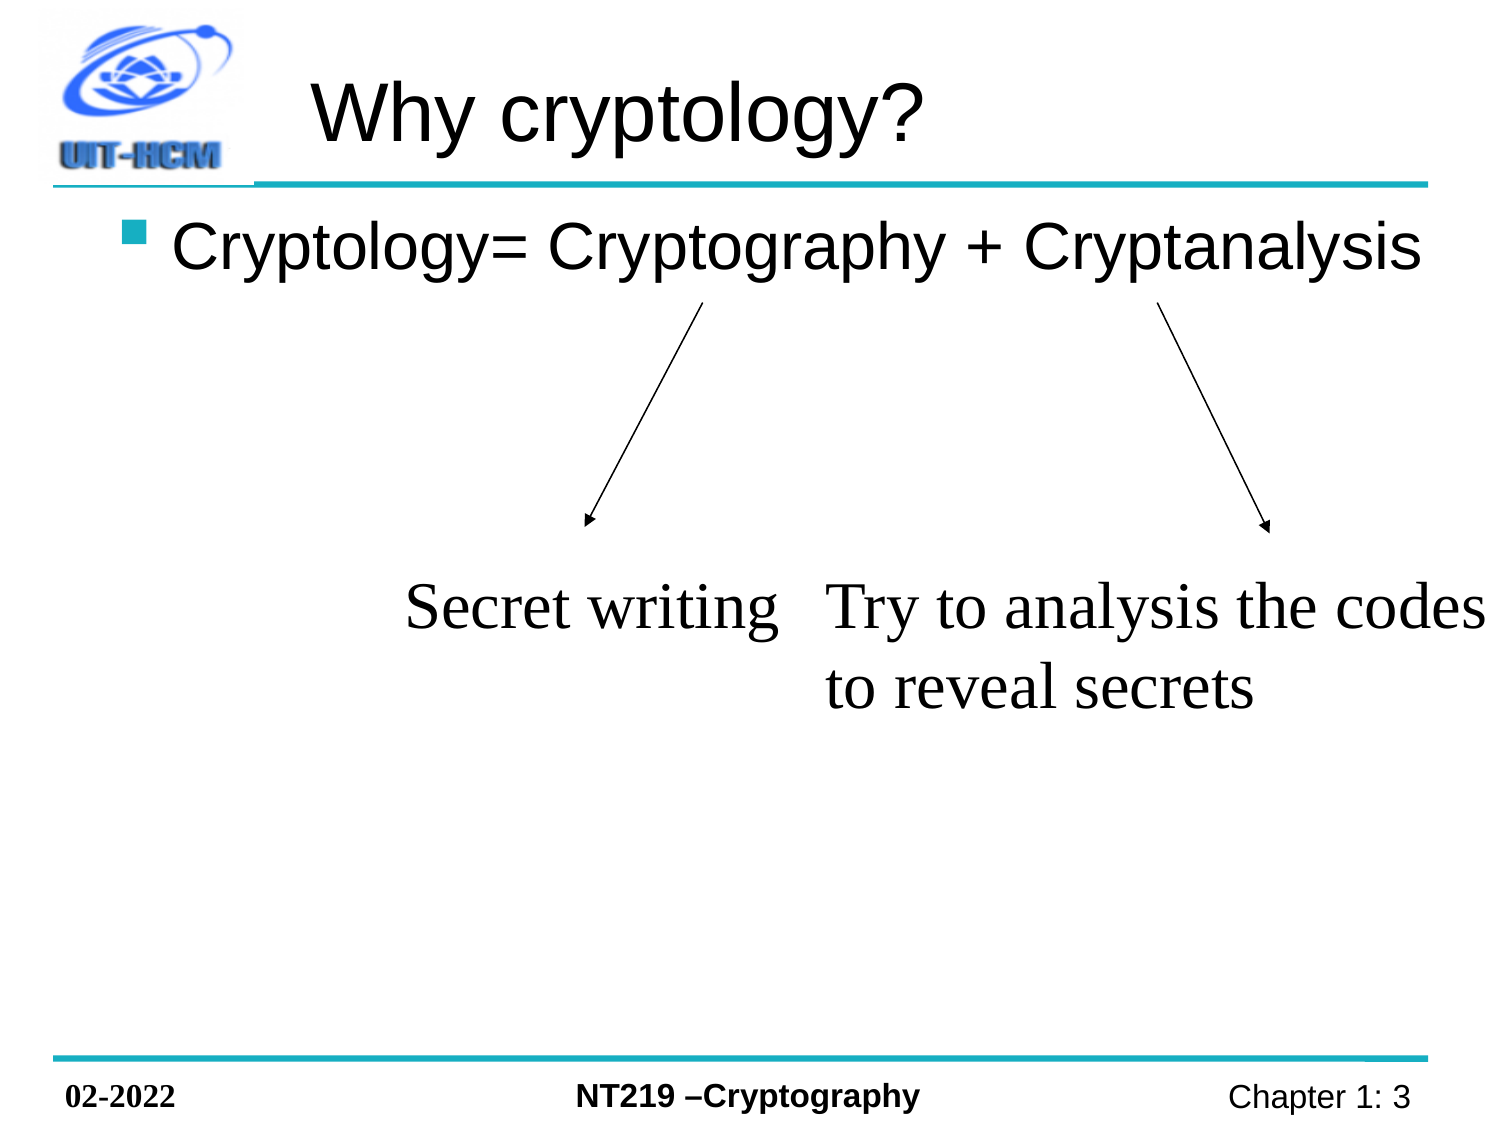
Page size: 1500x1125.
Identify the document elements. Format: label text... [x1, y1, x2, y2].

title Why cryptology? [295, 42, 1388, 173]
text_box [584, 302, 703, 528]
picture [38, 8, 254, 185]
text_box Secret writing [389, 554, 796, 730]
text_box Try to analysis the codes to reveal secrets [810, 554, 1500, 730]
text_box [1156, 302, 1270, 534]
list Cryptology= Cryptography + Cryptanalysis [100, 195, 1447, 1011]
